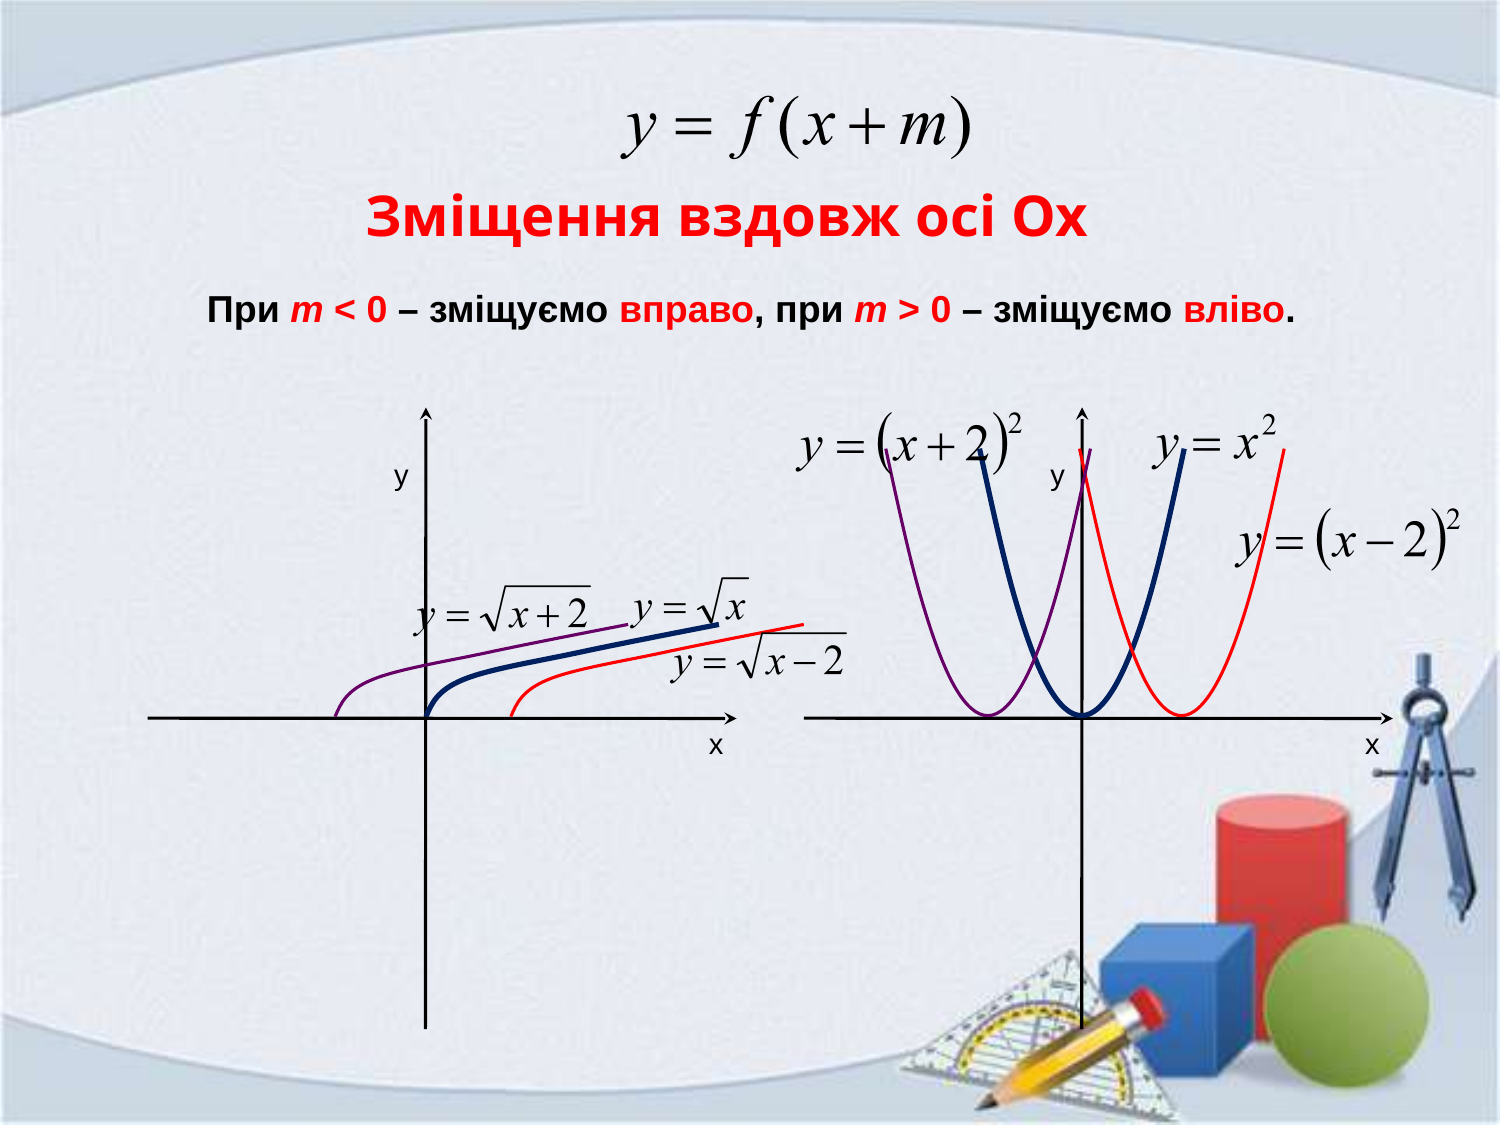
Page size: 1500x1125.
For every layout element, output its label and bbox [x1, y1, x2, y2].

picture [0, 0, 1500, 1125]
text_box [147, 448, 758, 988]
text_box [803, 448, 1414, 988]
